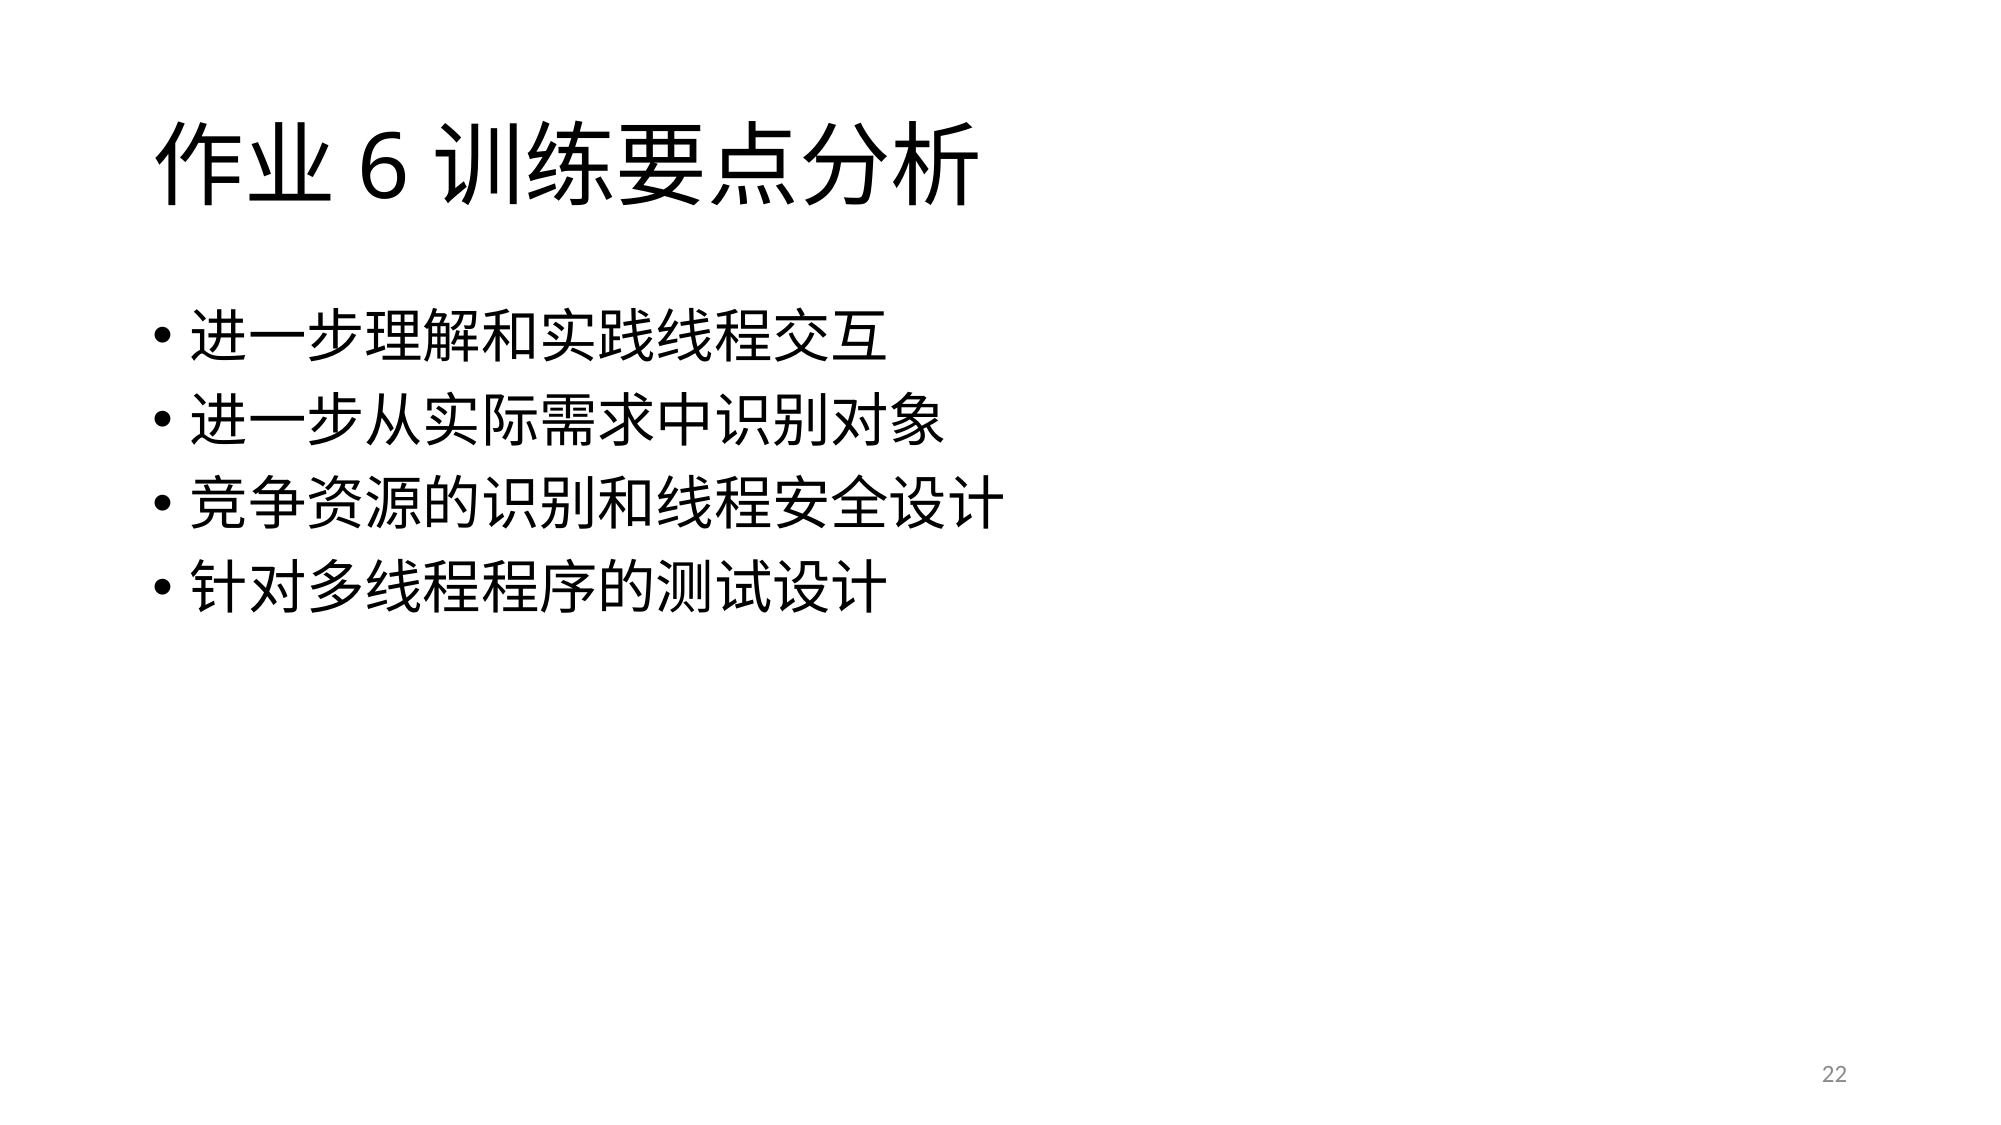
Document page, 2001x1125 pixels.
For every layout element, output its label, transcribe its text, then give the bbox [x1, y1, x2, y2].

title 作业6训练要点分析 [137, 59, 1863, 278]
slide_number 22 [1412, 1042, 1863, 1103]
list 进一步理解和实践线程交互 进一步从实际需求中识别对象 竞争资源的识别和线程安全设计 针对多线程程序的测试设计 [137, 299, 1863, 1014]
